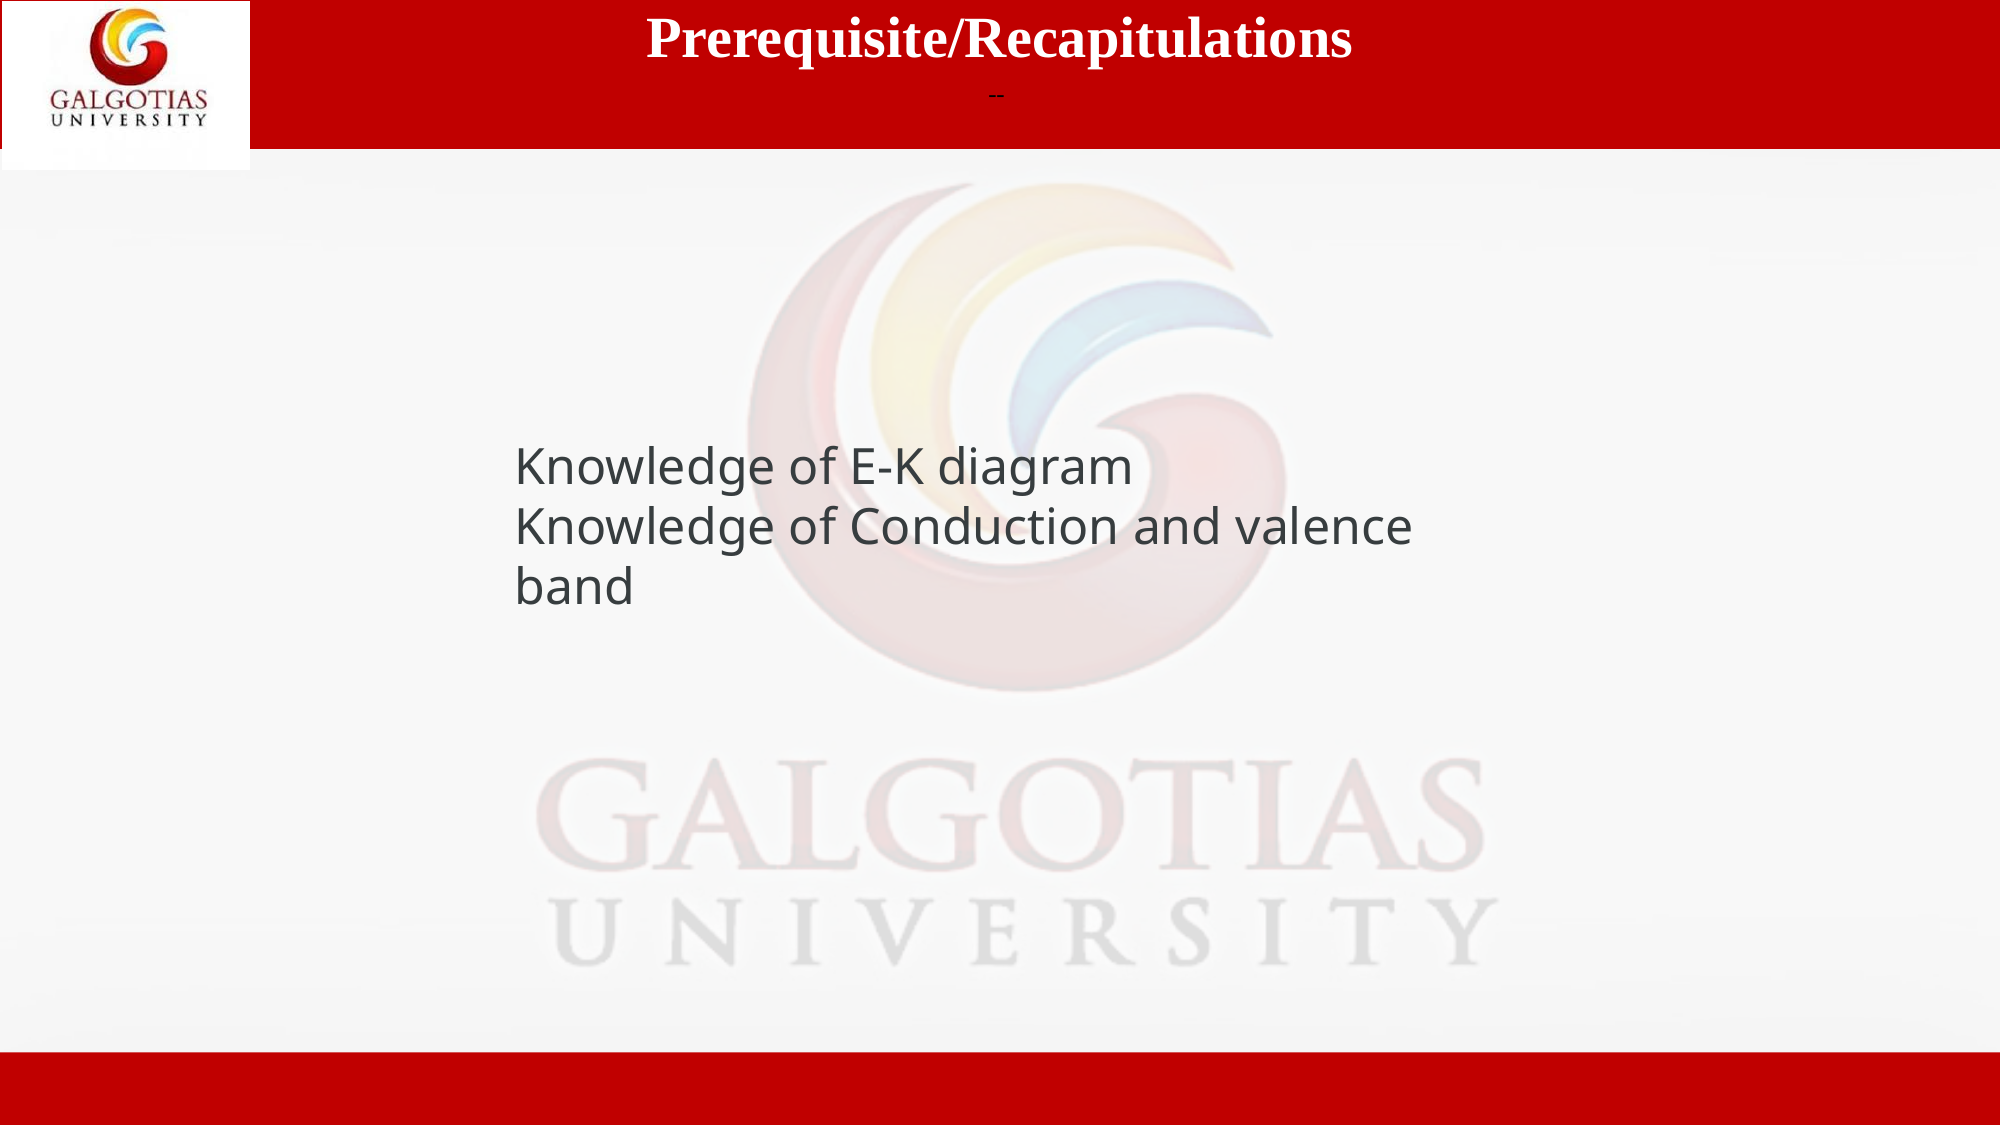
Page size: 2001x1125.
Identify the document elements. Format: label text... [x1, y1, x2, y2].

text_box -- [973, 69, 1027, 115]
text_box Prerequisite/Recapitulations [250, 1, 2000, 149]
text_box [47, 794, 1367, 916]
text_box Knowledge of E-K diagram Knowledge of Conduction and valence band [499, 427, 1501, 622]
picture [2, 1, 250, 170]
text_box [0, 1052, 2000, 1125]
